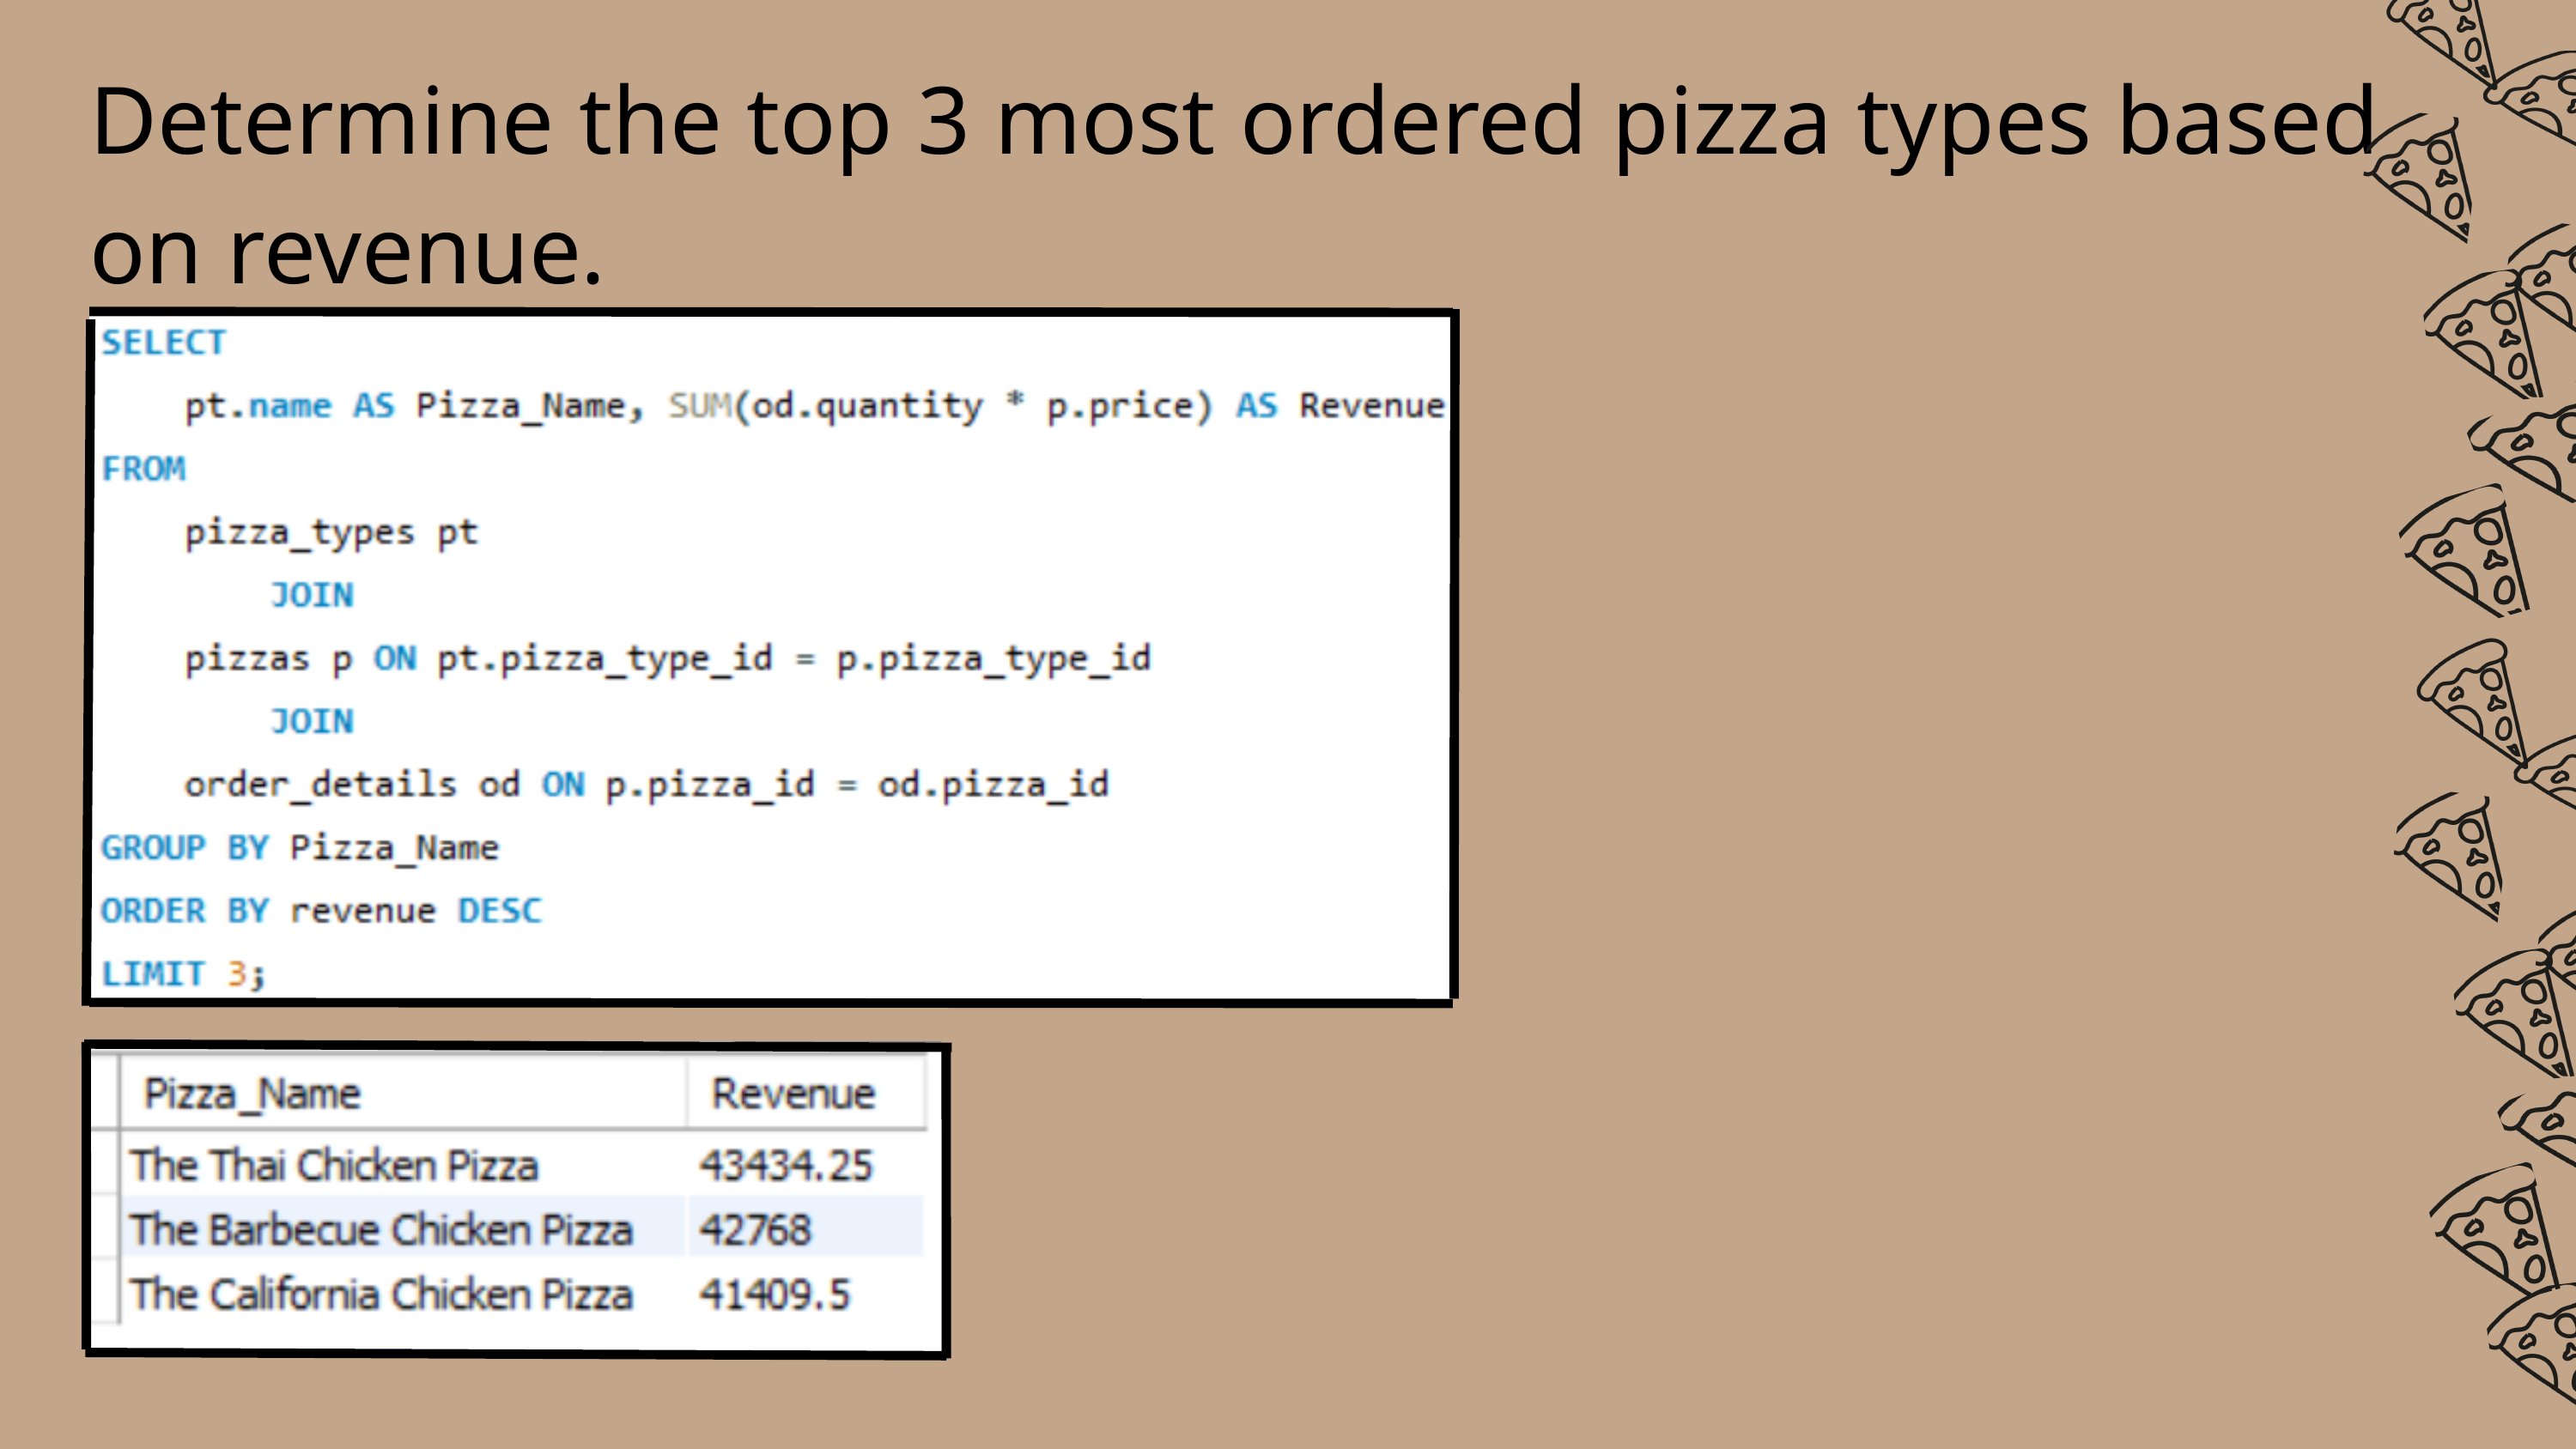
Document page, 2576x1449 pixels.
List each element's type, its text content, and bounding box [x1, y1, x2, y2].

text_box [2423, 1161, 2566, 1318]
text_box [89, 1041, 942, 1357]
text_box [2419, 266, 2546, 411]
text_box Determine the top 3 most ordered pizza types based on revenue. [89, 42, 2484, 303]
text_box [2416, 638, 2529, 769]
text_box [2482, 50, 2576, 164]
text_box [2386, 785, 2513, 930]
text_box [2482, 1282, 2576, 1424]
text_box [2392, 482, 2537, 638]
text_box [2355, 106, 2482, 251]
text_box [2537, 896, 2576, 1033]
text_box [89, 309, 1453, 1003]
text_box [2512, 730, 2576, 843]
text_box [2506, 217, 2576, 357]
text_box [2449, 945, 2576, 1090]
text_box [2464, 381, 2576, 528]
text_box [2494, 1072, 2576, 1207]
text_box [2386, 0, 2498, 90]
